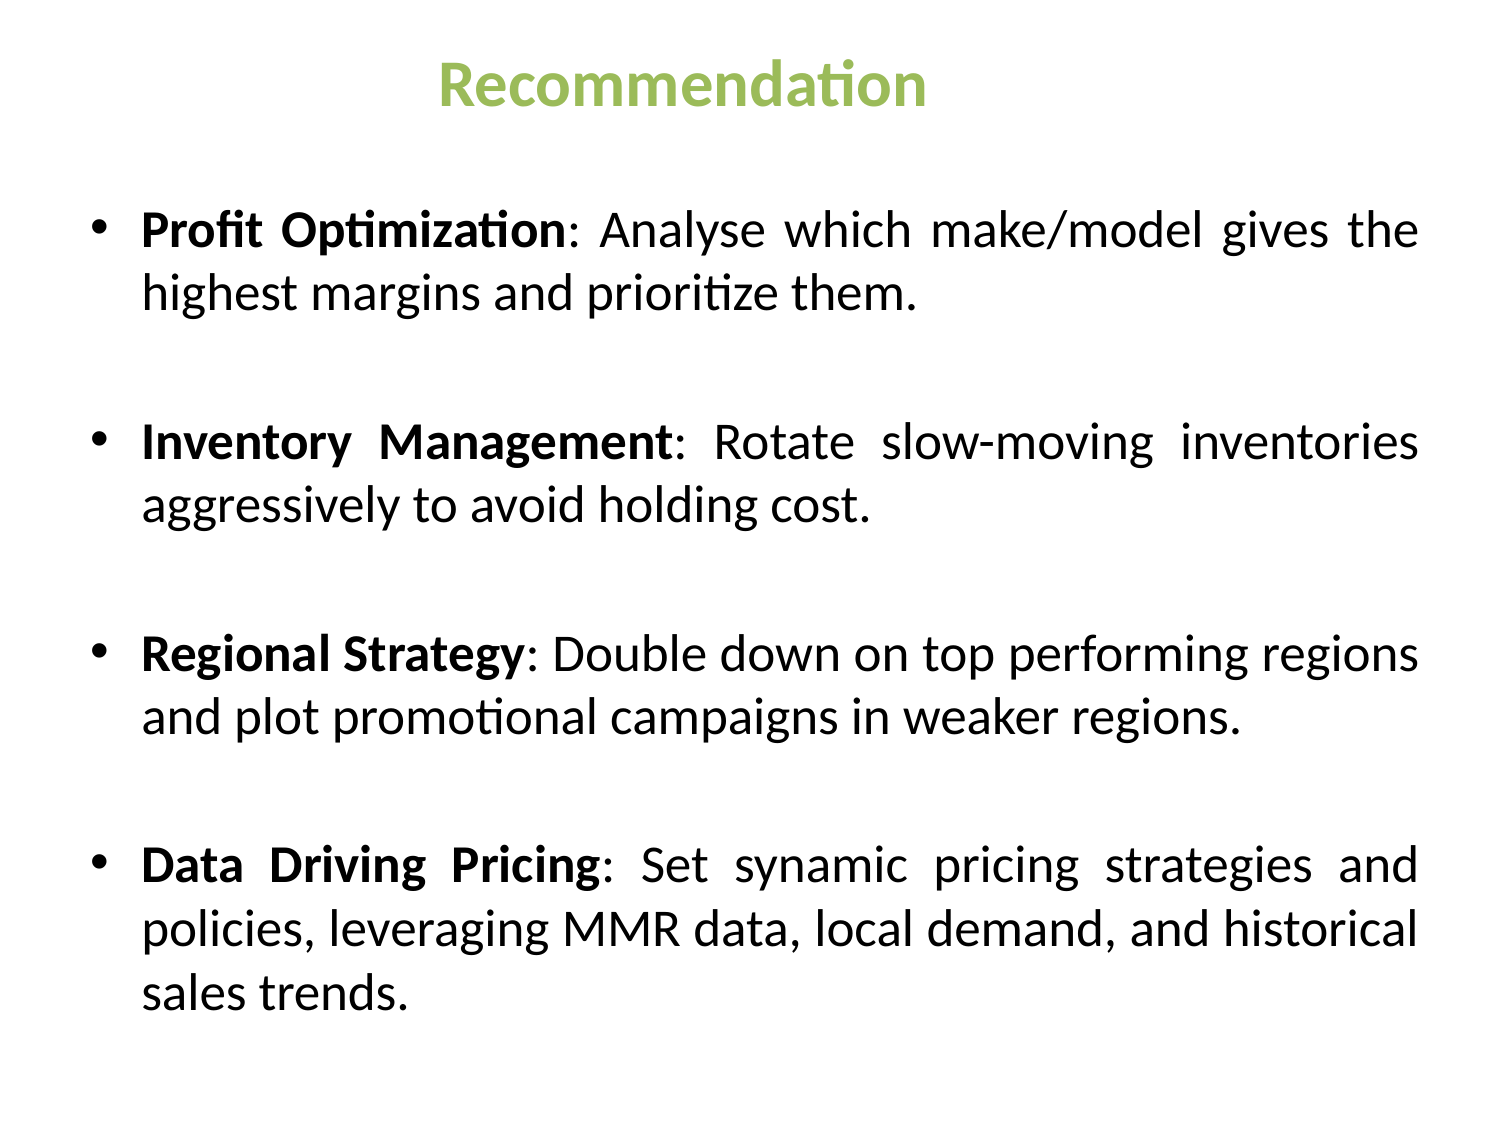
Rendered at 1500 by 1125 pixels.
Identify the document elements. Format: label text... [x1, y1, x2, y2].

list Profit Optimization: Analyse which make/model gives the highest margins and prioritize them. Inventory Management: Rotate slow-moving inventories aggressively to avoid holding cost. Regional Strategy: Double down on top performing regions and plot promotional campaigns in weaker regions. Data Driving Pricing: Set synamic pricing strategies and policies, leveraging MMR data, local demand, and historical sales trends. [75, 186, 1435, 1056]
title Recommendation [329, 26, 1038, 133]
